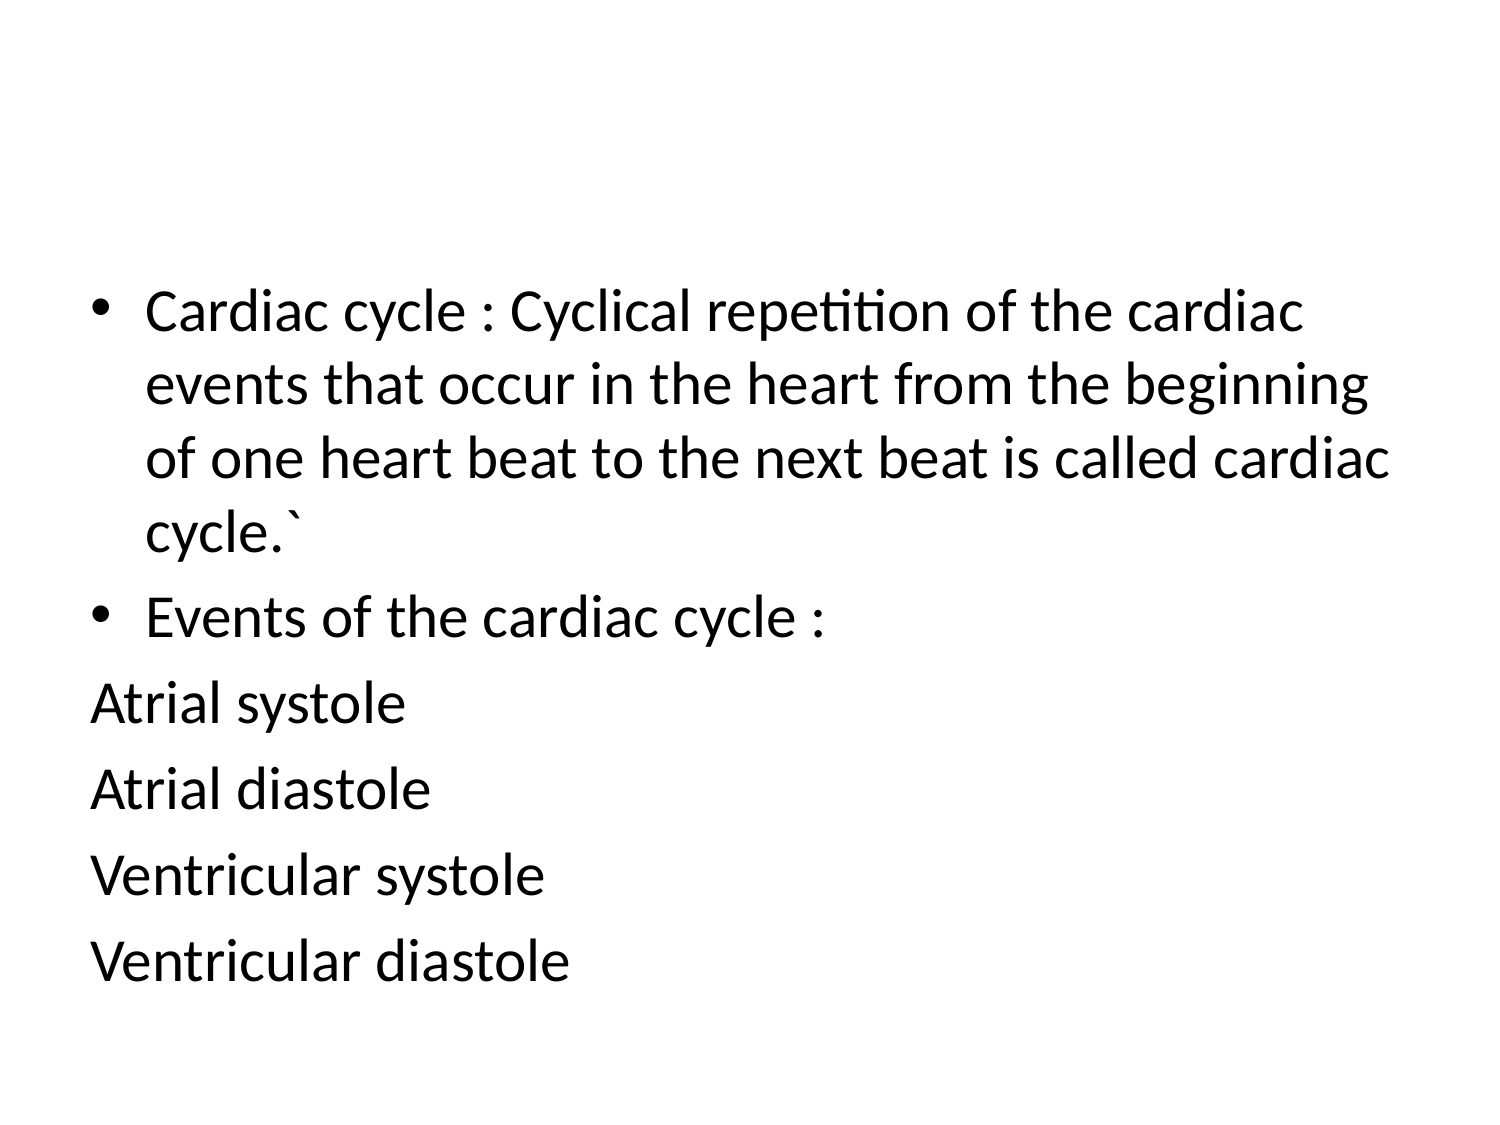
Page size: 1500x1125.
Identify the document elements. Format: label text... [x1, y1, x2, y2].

list Cardiac cycle : Cyclical repetition of the cardiac events that occur in the heart from the beginning of one heart beat to the next beat is called cardiac cycle.` Events of the cardiac cycle : Atrial systole Atrial diastole Ventricular systole Ventricular diastole [75, 262, 1425, 1005]
